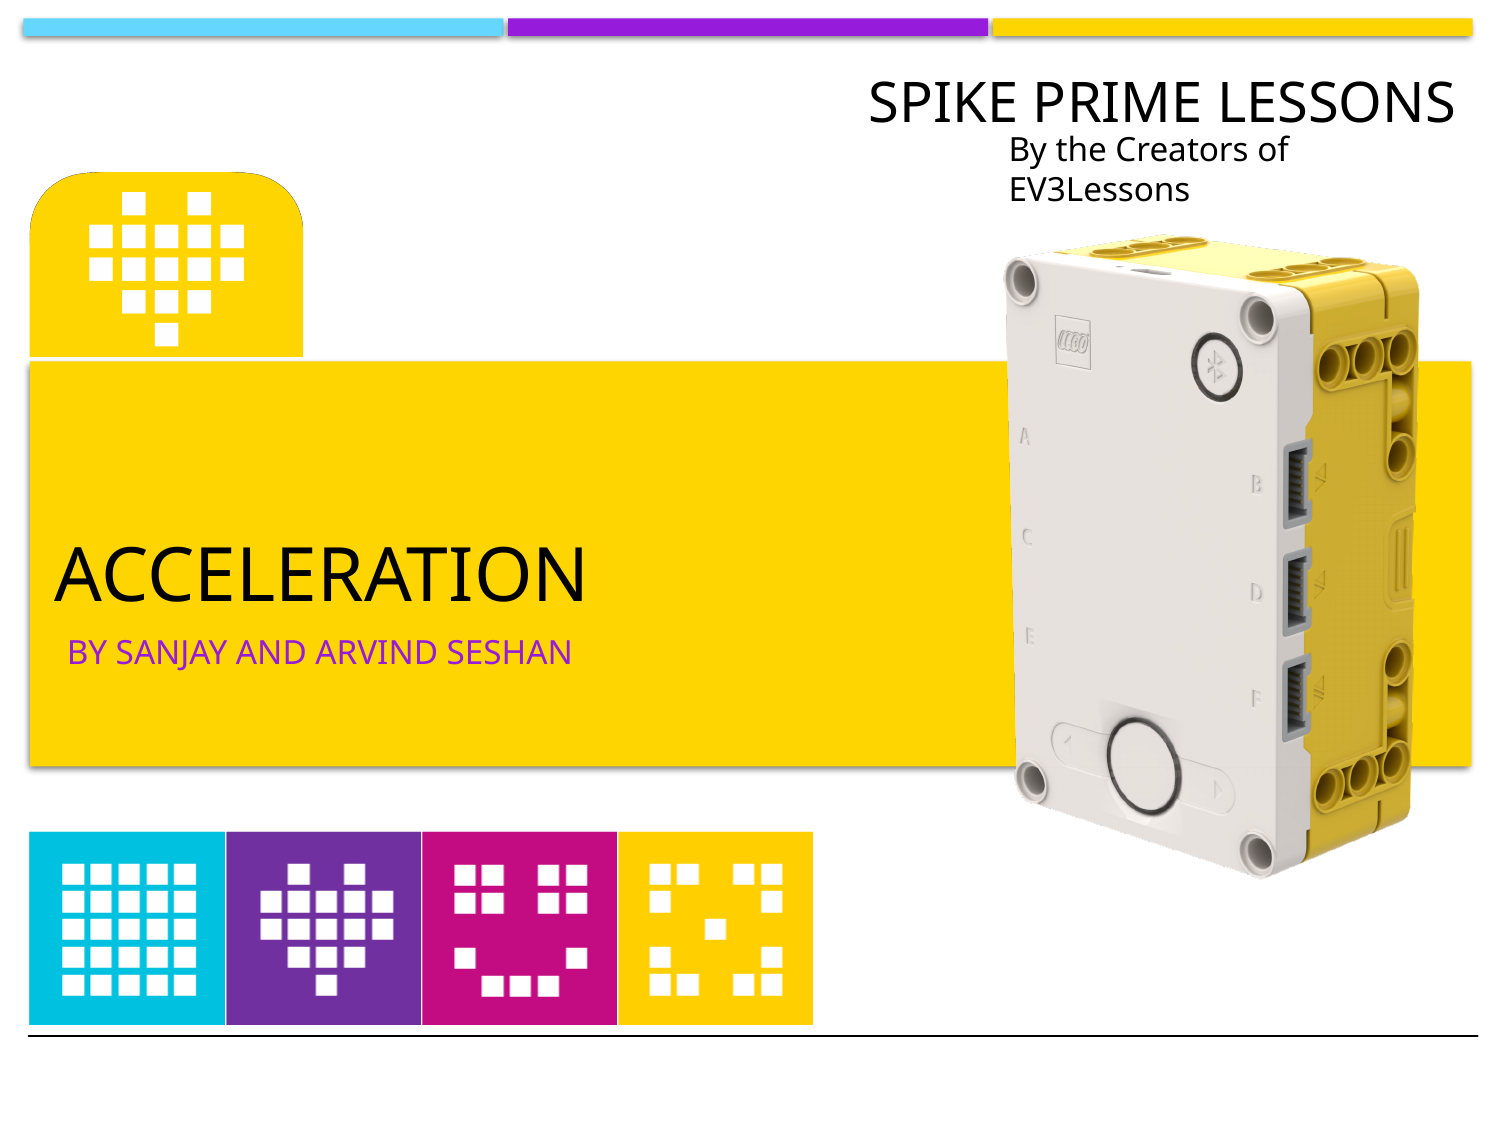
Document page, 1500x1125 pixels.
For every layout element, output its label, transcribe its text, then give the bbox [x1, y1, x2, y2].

title Acceleration [39, 377, 994, 625]
picture [29, 172, 304, 357]
picture [29, 830, 813, 1025]
subtitle By Sanjay and Arvind Seshan [51, 623, 994, 721]
picture [993, 221, 1433, 890]
